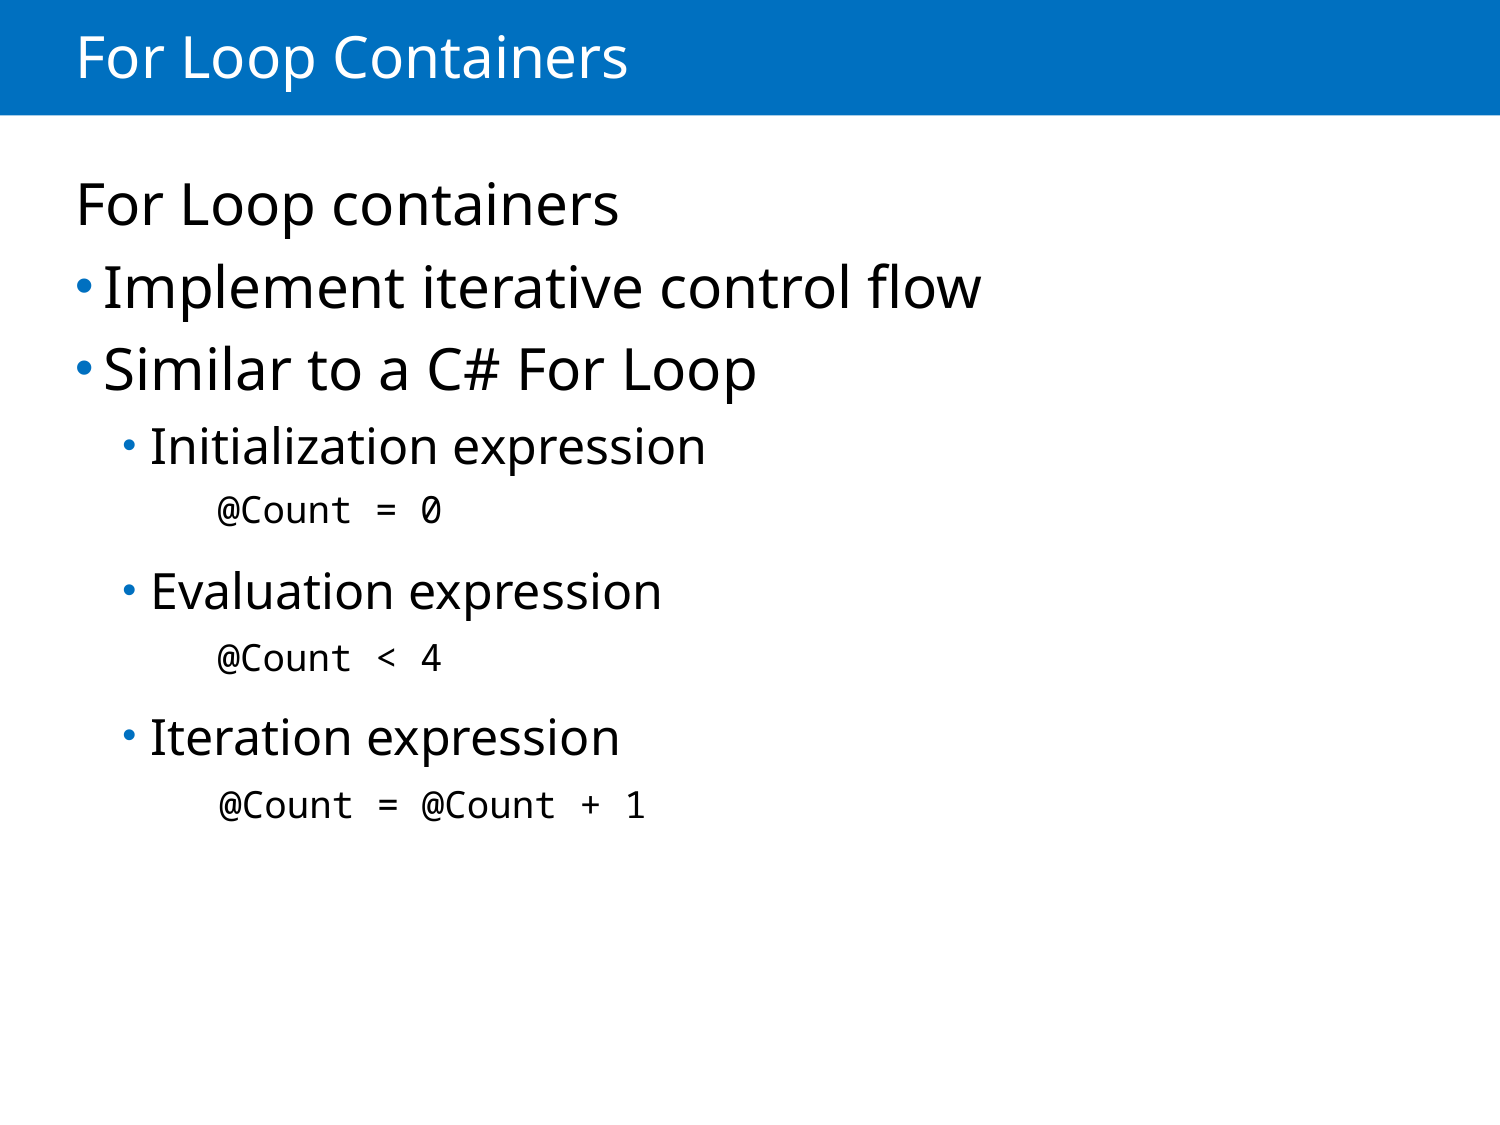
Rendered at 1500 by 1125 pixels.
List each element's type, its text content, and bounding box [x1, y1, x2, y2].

title For Loop Containers [75, 0, 1351, 122]
text_box @Count = 0 [202, 479, 458, 539]
text_box @Count = @Count + 1 [204, 773, 662, 834]
text_box @Count < 4 [202, 626, 458, 687]
list For Loop containers Implement iterative control flow Similar to a C# For Loop Initialization expression Evaluation expression Iteration expression [74, 167, 1408, 1013]
